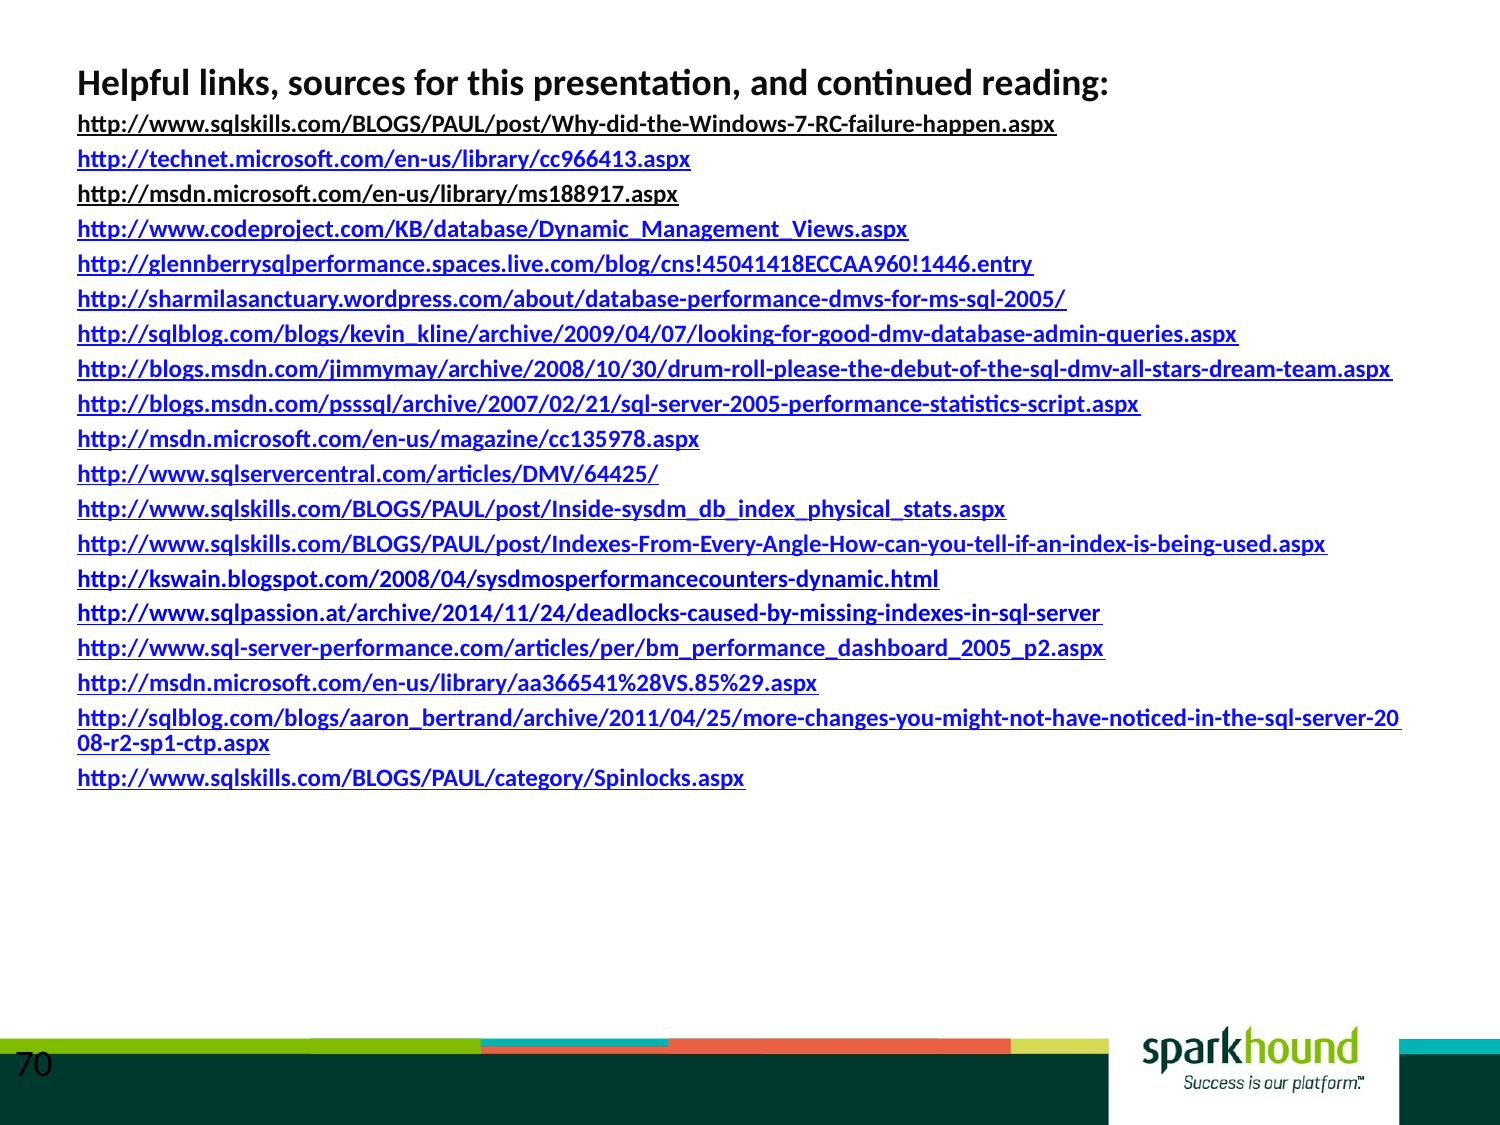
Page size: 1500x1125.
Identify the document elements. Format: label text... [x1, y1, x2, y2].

slide_number 70 [0, 1031, 87, 1092]
list Helpful links, sources for this presentation, and continued reading: http://www.sqlskills.com/BLOGS/PAUL/post/Why-did-the-Windows-7-RC-failure-happen.aspx http://technet.microsoft.com/en-us/library/cc966413.aspx http://msdn.microsoft.com/en-us/library/ms188917.aspx http://www.codeproject.com/KB/database/Dynamic_Management_Views.aspx http://glennberrysqlperformance.spaces.live.com/blog/cns!45041418ECCAA960!1446.entry http://sharmilasanctuary.wordpress.com/about/database-performance-dmvs-for-ms-sql-2005/ http://sqlblog.com/blogs/kevin_kline/archive/2009/04/07/looking-for-good-dmv-database-admin-queries.aspx http://blogs.msdn.com/jimmymay/archive/2008/10/30/drum-roll-please-the-debut-of-the-sql-dmv-all-stars-dream-team.aspx http://blogs.msdn.com/psssql/archive/2007/02/21/sql-server-2005-performance-statistics-script.aspx http://msdn.microsoft.com/en-us/magazine/cc135978.aspx http://www.sqlservercentral.com/articles/DMV/64425/ http://www.sqlskills.com/BLOGS/PAUL/post/Inside-sysdm_db_index_physical_stats.aspx http://www.sqlskills.com/BLOGS/PAUL/post/Indexes-From-Every-Angle-How-can-you-tell-if-an-index-is-being-used.aspx http://kswain.blogspot.com/2008/04/sysdmosperformancecounters-dynamic.html http://www.sqlpassion.at/archive/2014/11/24/deadlocks-caused-by-missing-indexes-in-sql-server http://www.sql-server-performance.com/articles/per/bm_performance_dashboard_2005_p2.aspx http://msdn.microsoft.com/en-us/library/aa366541%28VS.85%29.aspx http://sqlblog.com/blogs/aaron_bertrand/archive/2011/04/25/more-changes-you-might-not-have-noticed-in-the-sql-server-2008-r2-sp1-ctp.aspx http://www.sqlskills.com/BLOGS/PAUL/category/Spinlocks.aspx [62, 50, 1425, 838]
picture [0, 1023, 1500, 1125]
